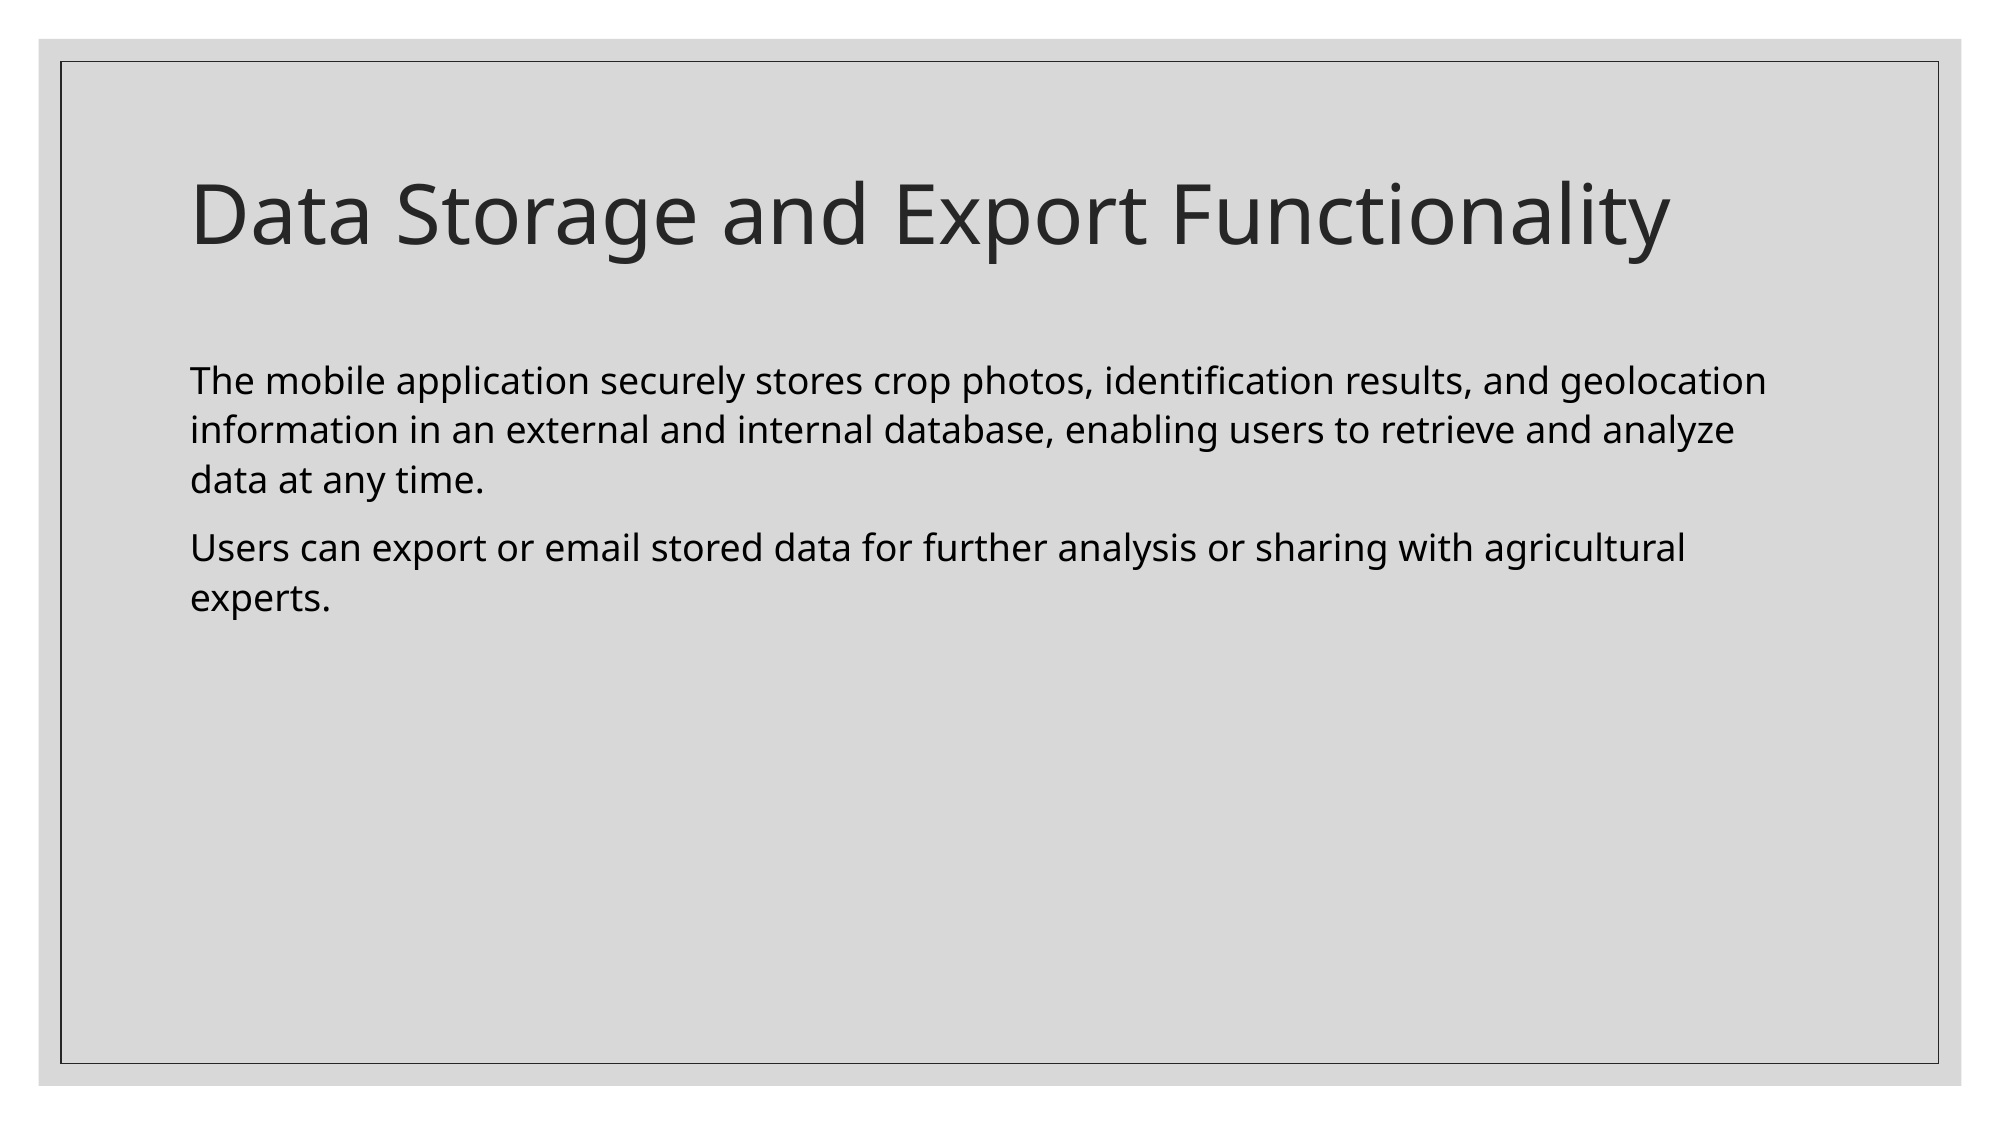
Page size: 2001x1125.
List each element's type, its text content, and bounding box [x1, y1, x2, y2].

title Data Storage and Export Functionality [174, 105, 1825, 331]
list The mobile application securely stores crop photos, identification results, and geolocation information in an external and internal database, enabling users to retrieve and analyze data at any time. Users can export or email stored data for further analysis or sharing with agricultural experts. [174, 345, 1825, 977]
